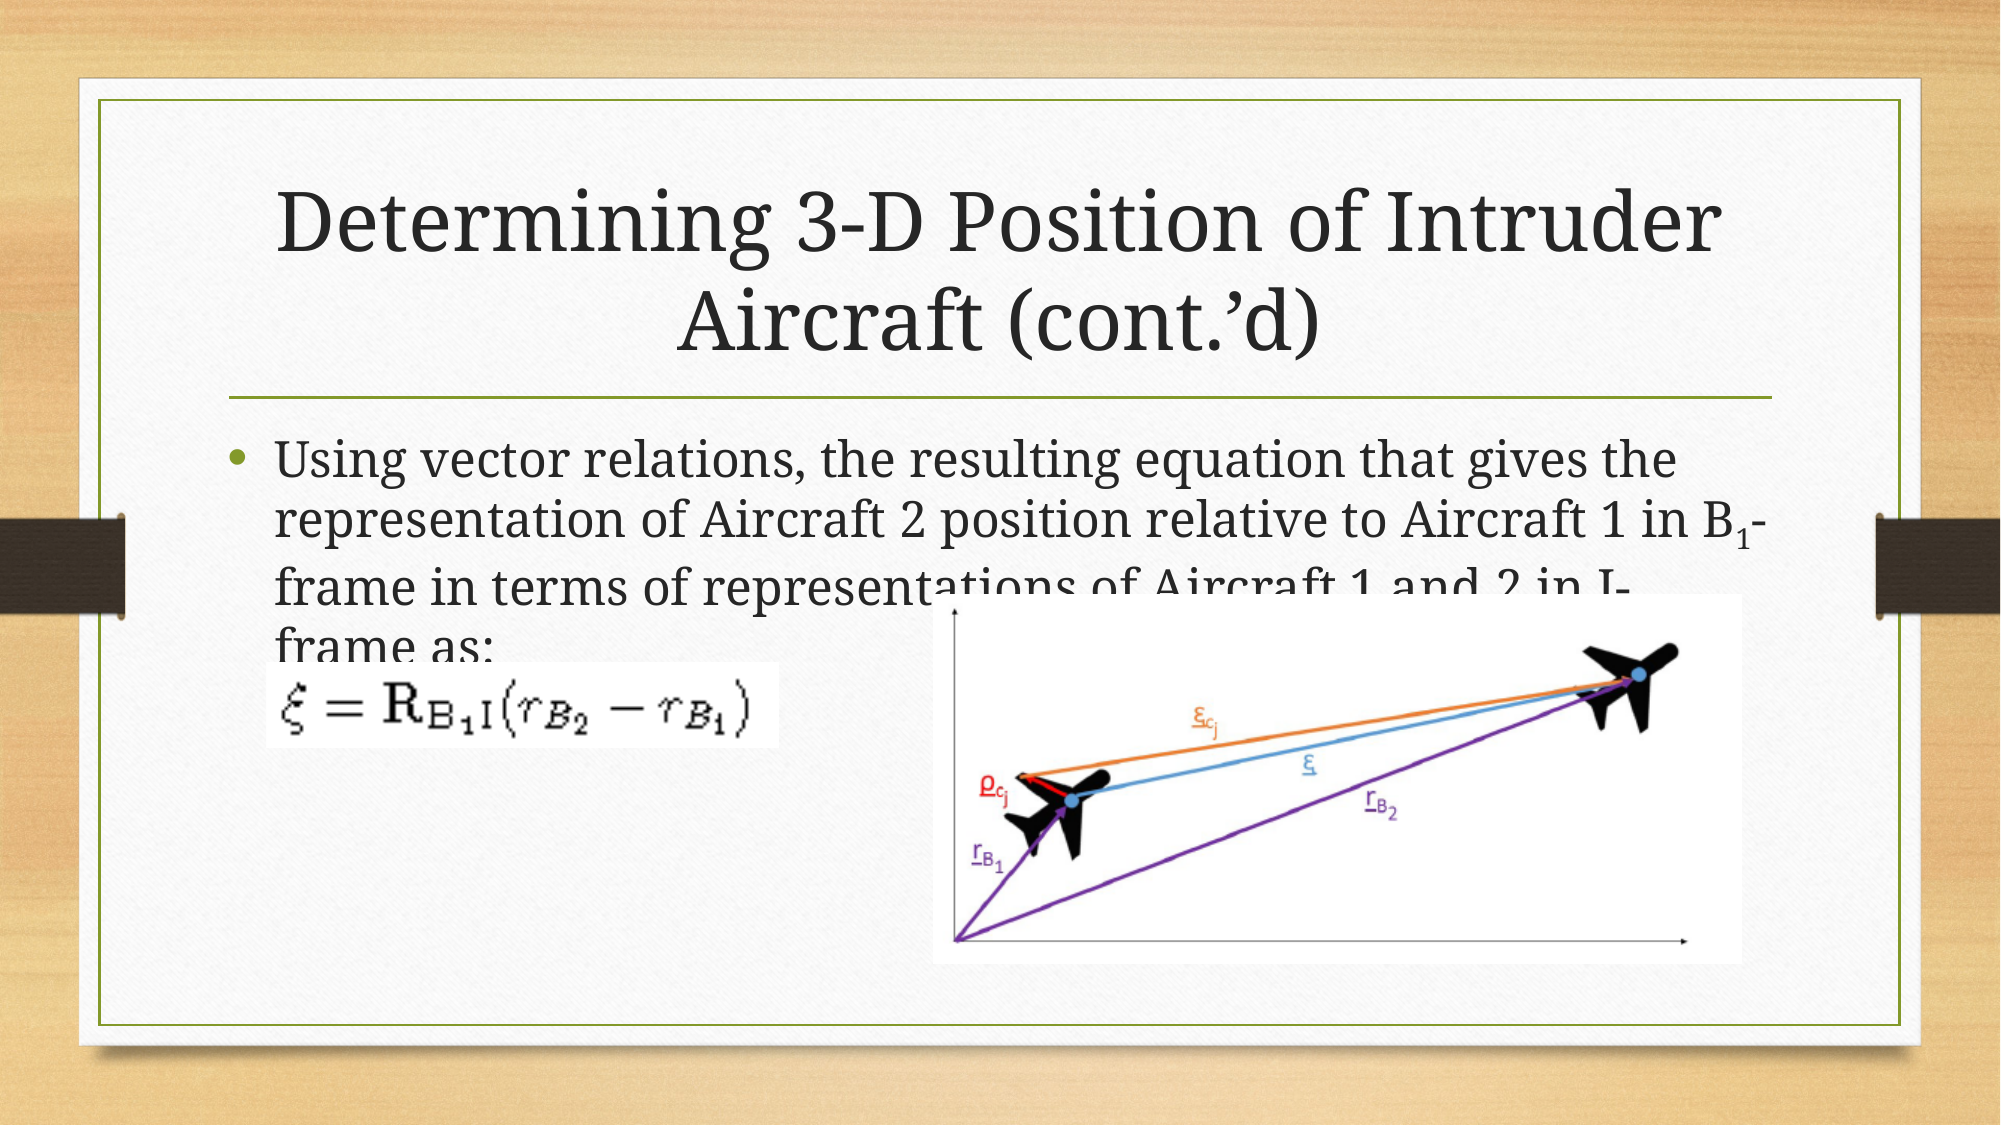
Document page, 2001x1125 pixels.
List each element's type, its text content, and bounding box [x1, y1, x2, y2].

picture [0, 0, 2001, 1125]
title Determining 3-D Position of Intruder Aircraft (cont.’d) [212, 161, 1788, 375]
list Using vector relations, the resulting equation that gives the representation of Aircraft 2 position relative to Aircraft 1 in B1-frame in terms of representations of Aircraft 1 and 2 in I-frame as: [212, 419, 1788, 964]
